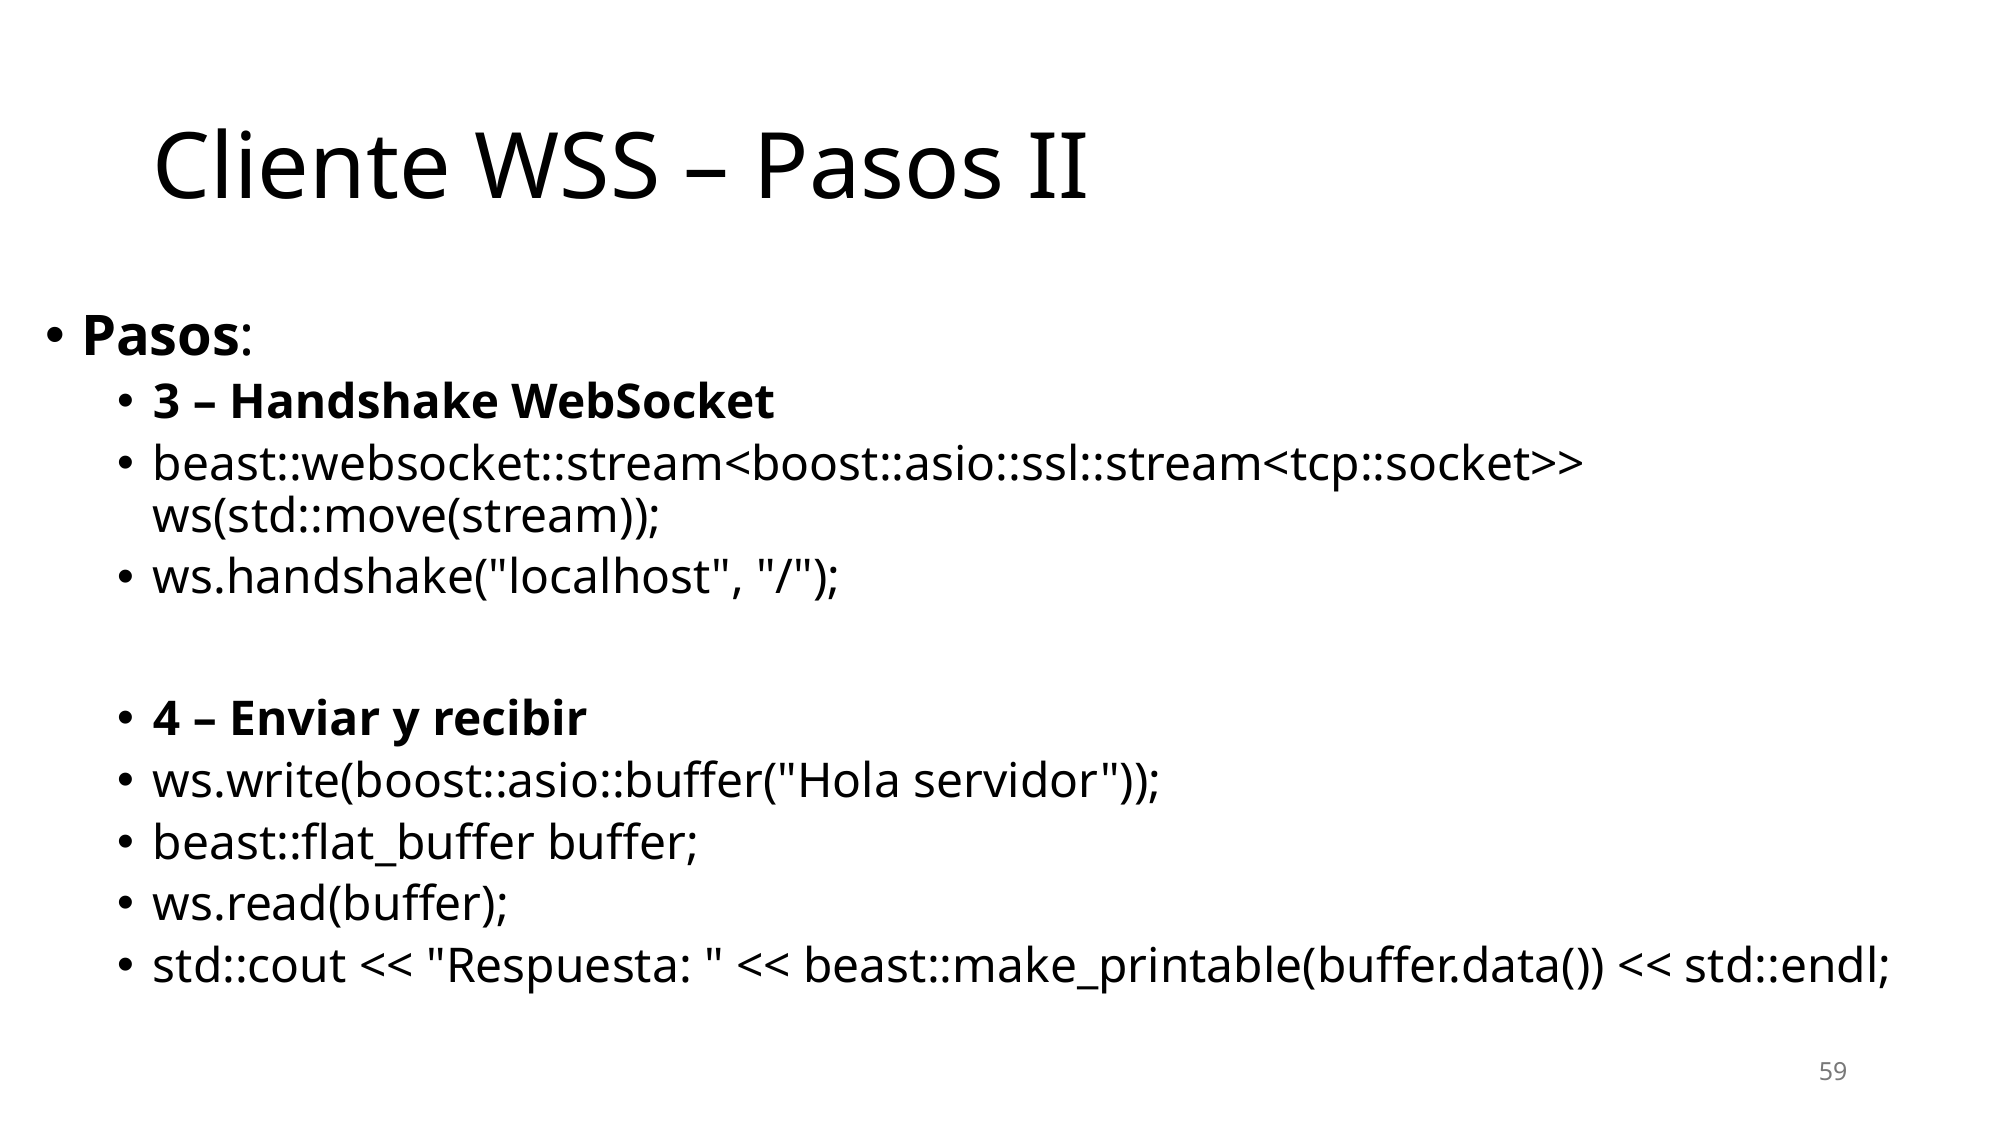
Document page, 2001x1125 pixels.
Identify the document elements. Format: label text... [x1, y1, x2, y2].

list Pasos: 3 – Handshake WebSocket beast::websocket::stream<boost::asio::ssl::stream<tcp::socket>> ws(std::move(stream)); ws.handshake("localhost", "/"); 4 – Enviar y recibir ws.write(boost::asio::buffer("Hola servidor")); beast::flat_buffer buffer; ws.read(buffer); std::cout << "Respuesta: " << beast::make_printable(buffer.data()) << std::endl; [30, 299, 1971, 1014]
title Cliente WSS – Pasos II [137, 59, 1863, 278]
slide_number 59 [1412, 1042, 1863, 1103]
